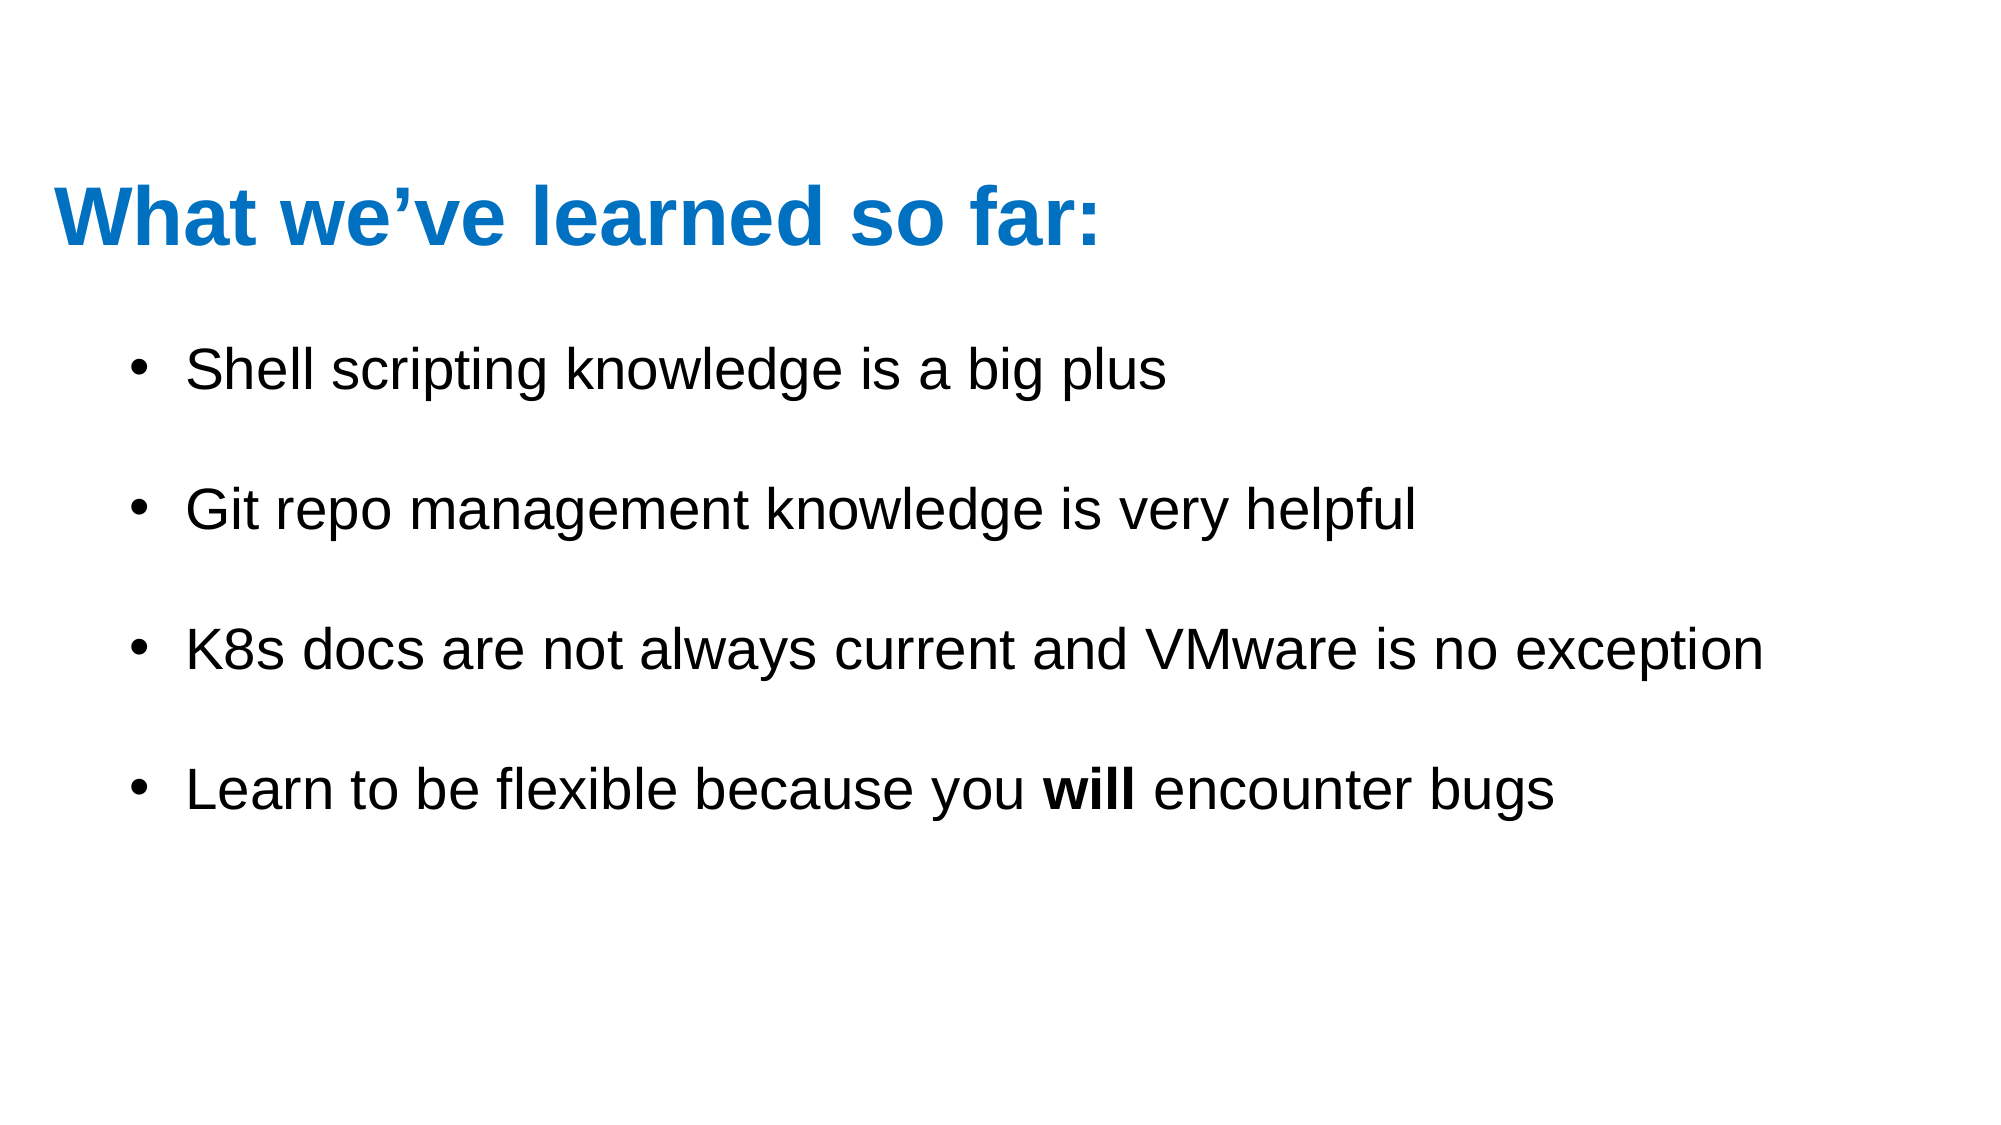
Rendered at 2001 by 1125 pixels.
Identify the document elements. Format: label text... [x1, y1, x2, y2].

text_box What we’ve learned so far: Shell scripting knowledge is a big plus Git repo management knowledge is very helpful K8s docs are not always current and VMware is no exception Learn to be flexible because you will encounter bugs [39, 154, 1943, 969]
